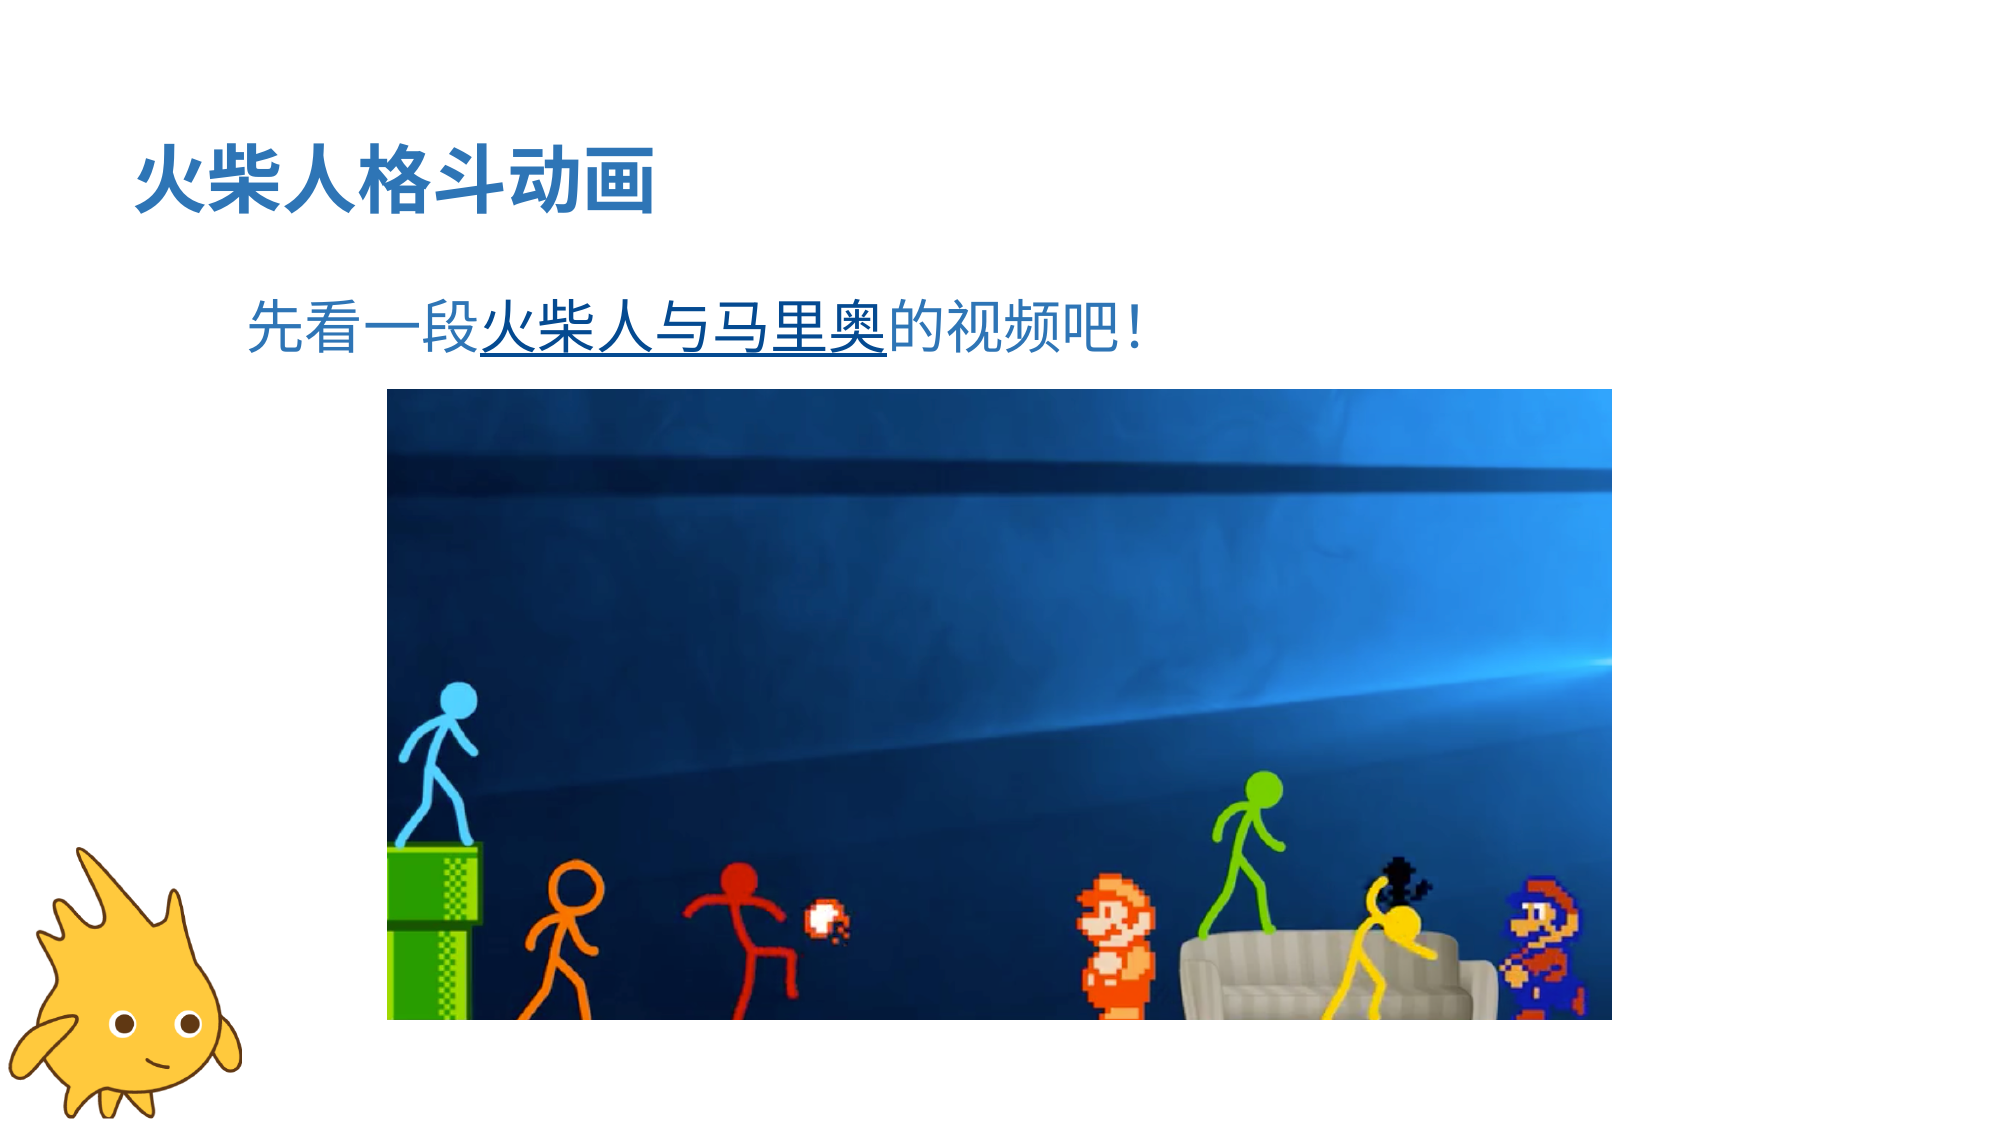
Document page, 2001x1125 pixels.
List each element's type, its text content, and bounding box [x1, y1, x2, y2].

picture [387, 389, 1612, 1020]
picture [3, 840, 245, 1122]
text_box 先看一段火柴人与马里奥的视频吧！ [231, 282, 1441, 371]
text_box 火柴人格斗动画 [117, 125, 1515, 230]
